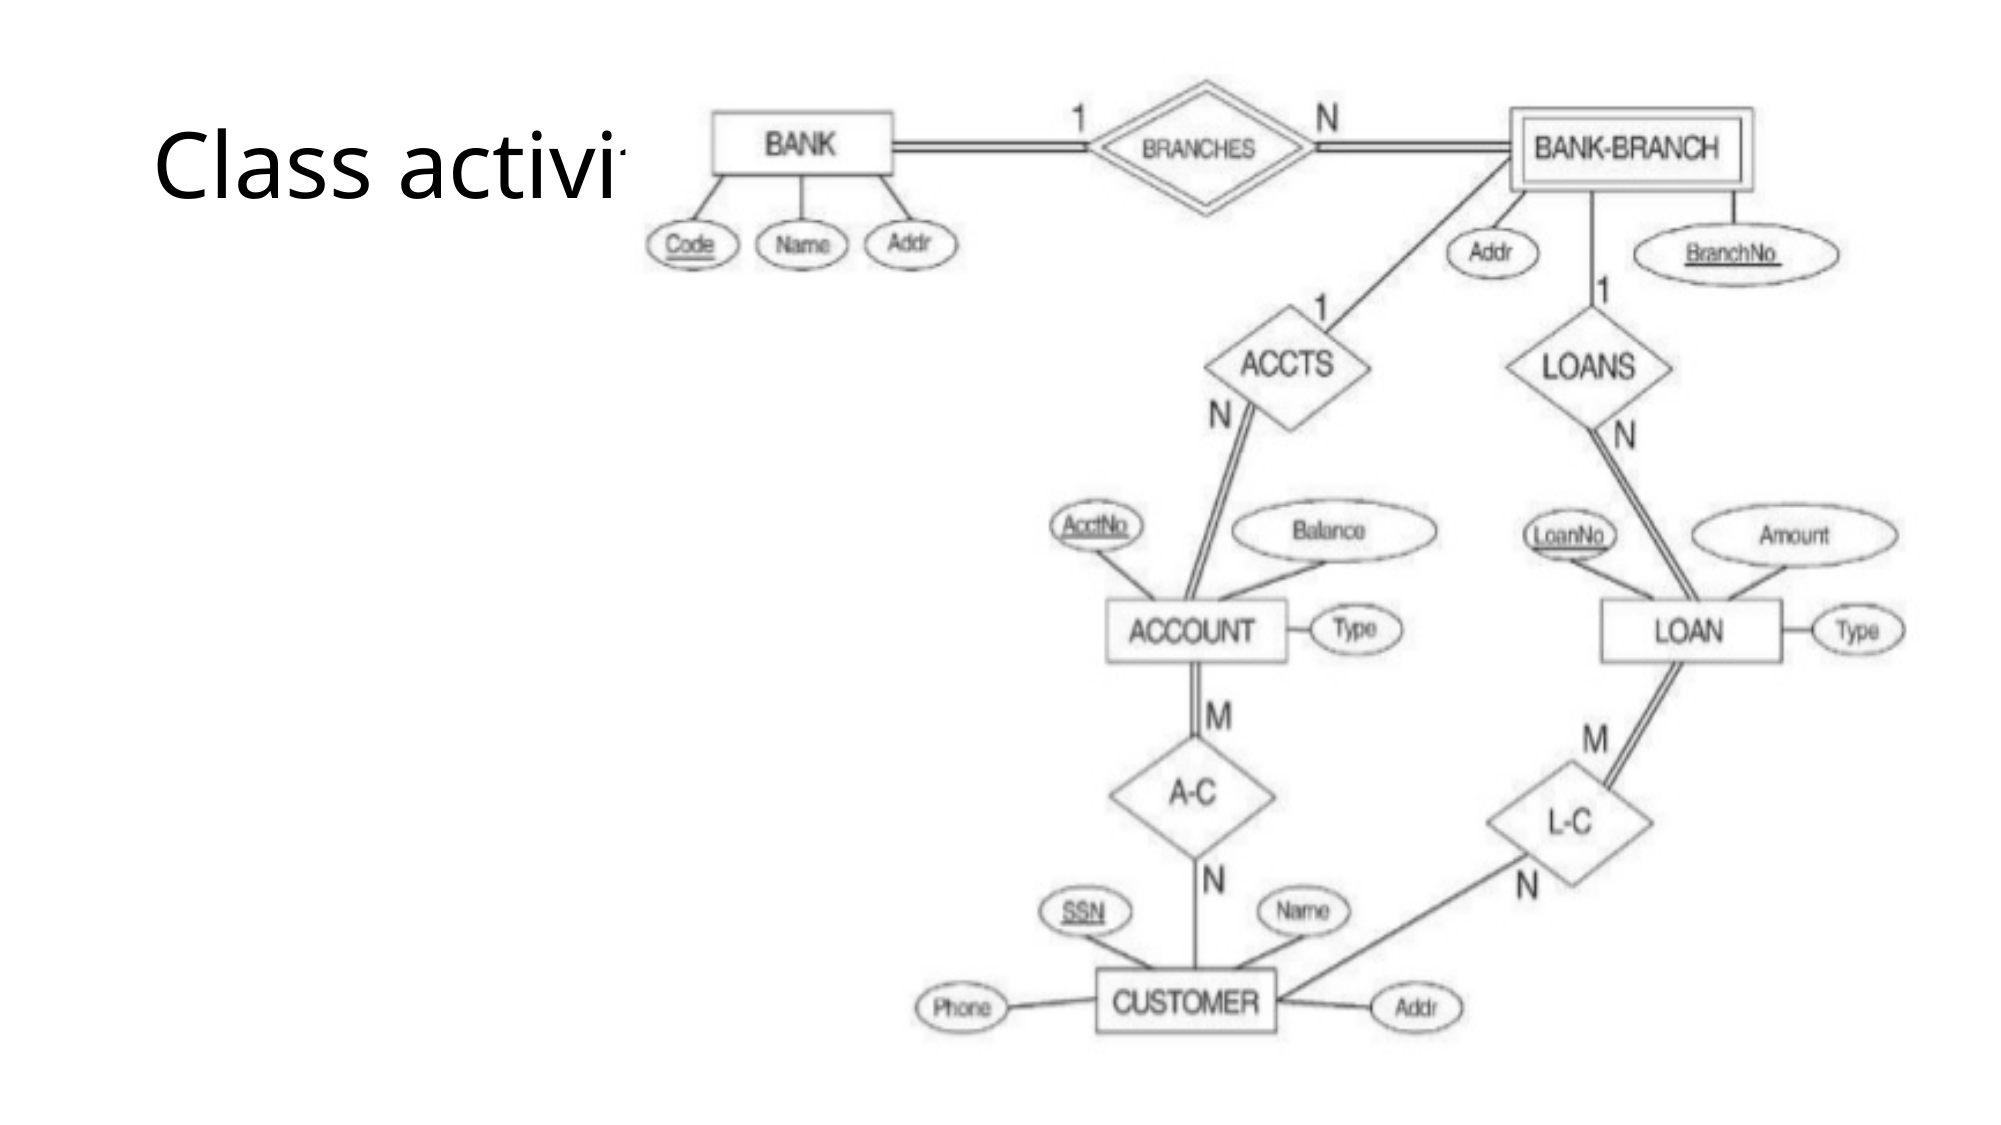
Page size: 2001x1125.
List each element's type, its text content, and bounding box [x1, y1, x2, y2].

title Class activity [137, 59, 625, 278]
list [625, 39, 1934, 1085]
